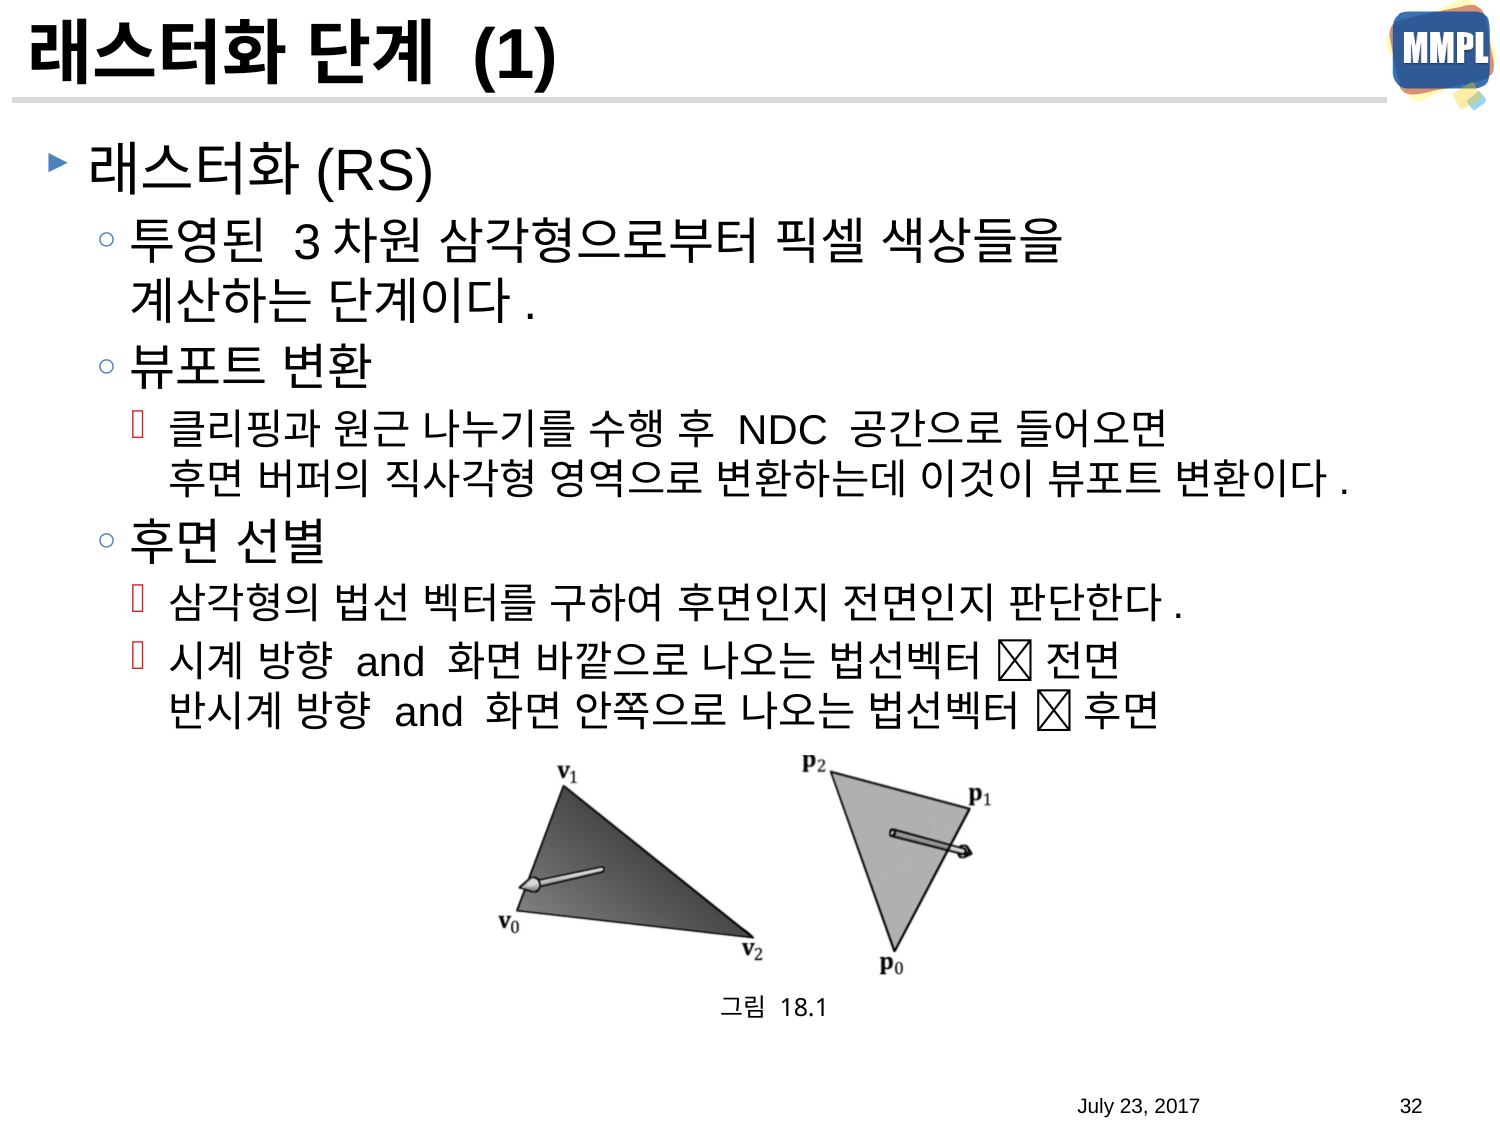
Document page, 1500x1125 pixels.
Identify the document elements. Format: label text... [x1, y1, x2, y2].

picture [1387, 0, 1500, 113]
title 래스터화 단계 (1) [12, 0, 1475, 100]
list 래스터화(RS) 투영된 3차원 삼각형으로부터 픽셀 색상들을 계산하는 단계이다. 뷰포트 변환 클리핑과 원근 나누기를 수행 후 NDC 공간으로 들어오면 후면 버퍼의 직사각형 영역으로 변환하는데 이것이 뷰포트 변환이다. 후면 선별 삼각형의 법선 벡터를 구하여 후면인지 전면인지 판단한다. 시계 방향 and 화면 바깥으로 나오는 법선벡터  전면 반시계 방향 and 화면 안쪽으로 나오는 법선벡터  후면 [12, 125, 1475, 1075]
text_box 그림 18.1 [705, 995, 845, 1029]
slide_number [1062, 1065, 1377, 1125]
picture [493, 755, 994, 984]
slide_number 32 [1377, 1065, 1438, 1125]
